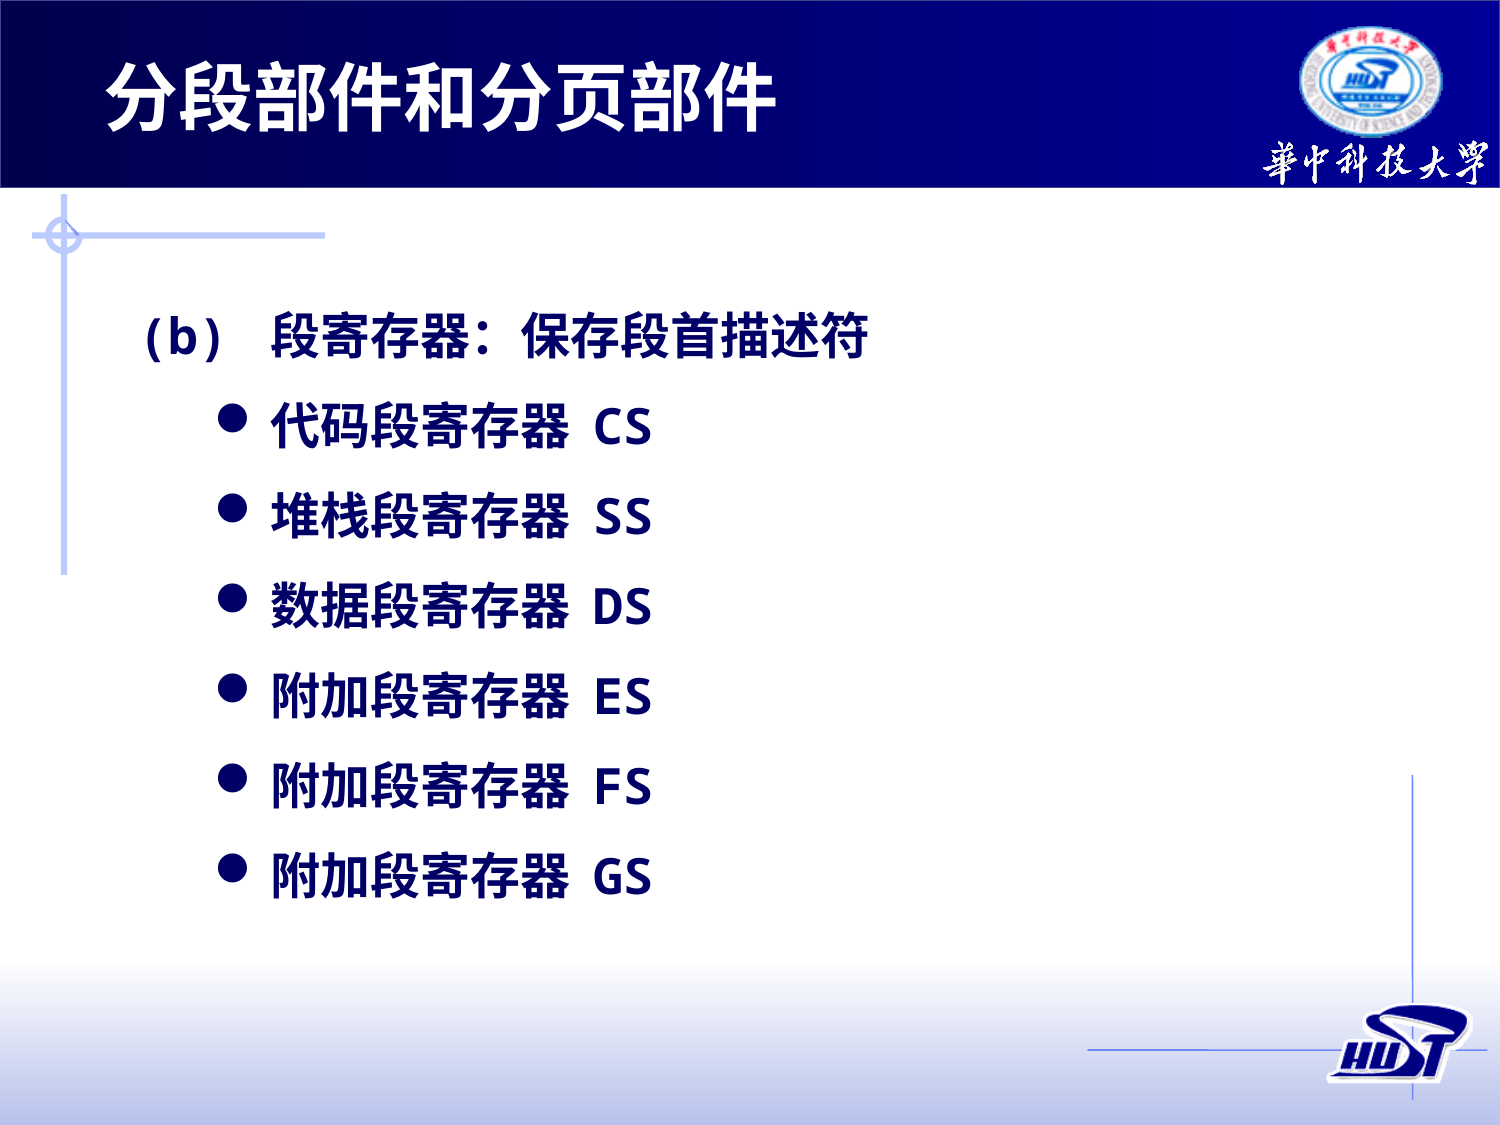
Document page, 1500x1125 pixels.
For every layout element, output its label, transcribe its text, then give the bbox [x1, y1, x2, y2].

text_box 分段部件和分页部件 [88, 42, 1282, 148]
picture [1299, 26, 1443, 138]
picture [1262, 140, 1488, 185]
text_box (b) 段寄存器：保存段首描述符 代码段寄存器 CS 堆栈段寄存器 SS 数据段寄存器 DS 附加段寄存器 ES 附加段寄存器 FS 附加段寄存器 GS [123, 267, 1358, 1054]
